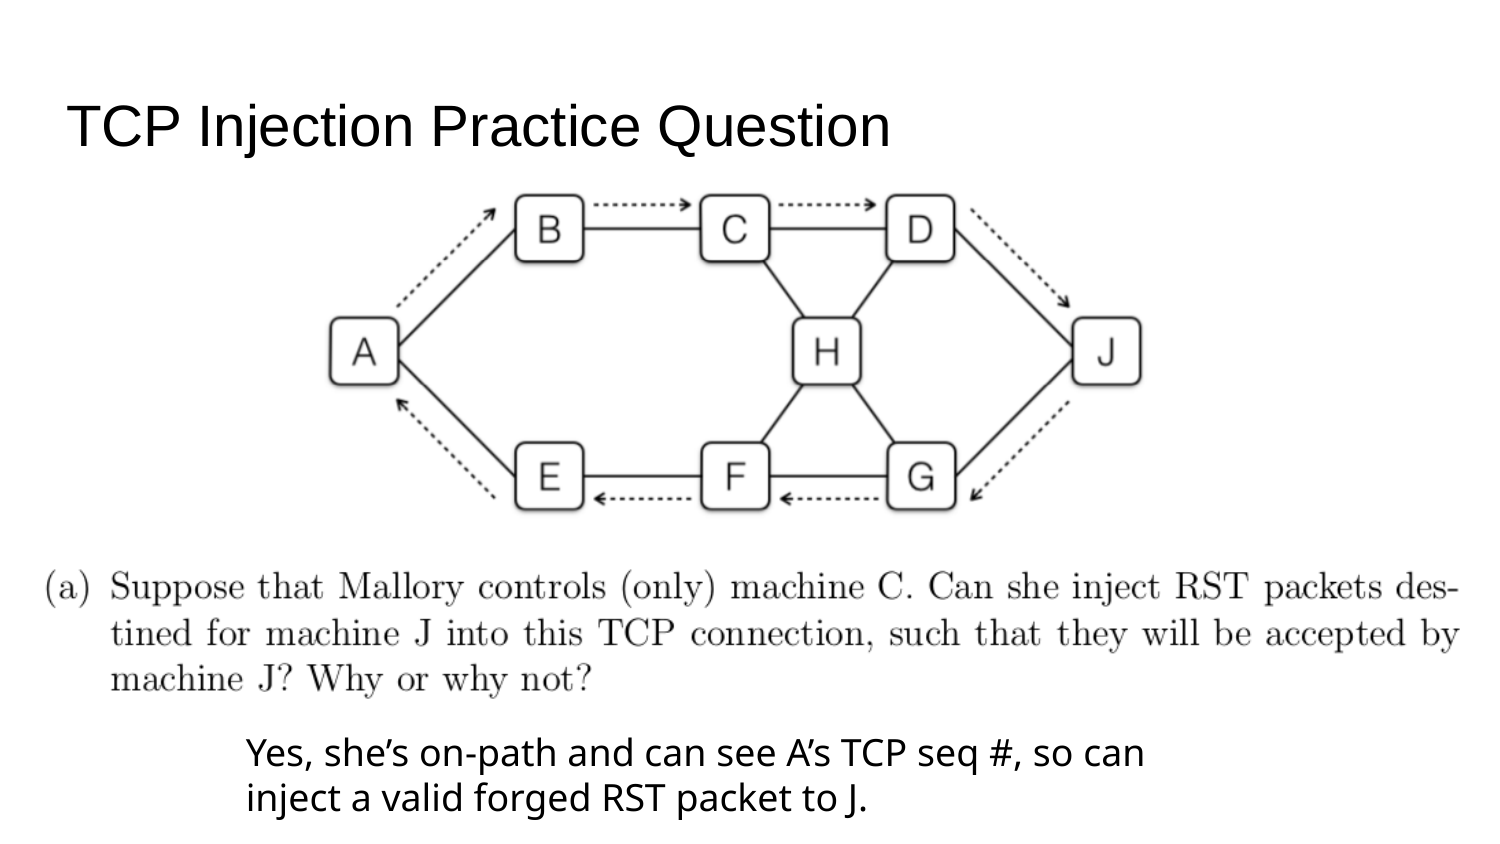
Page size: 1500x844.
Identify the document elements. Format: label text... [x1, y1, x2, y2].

title TCP Injection Practice Question [51, 72, 1449, 167]
text_box Yes, she’s on-path and can see A’s TCP seq #, so can inject a valid forged RST packet to J. [230, 722, 1240, 840]
picture [24, 559, 1476, 714]
picture [292, 182, 1165, 536]
